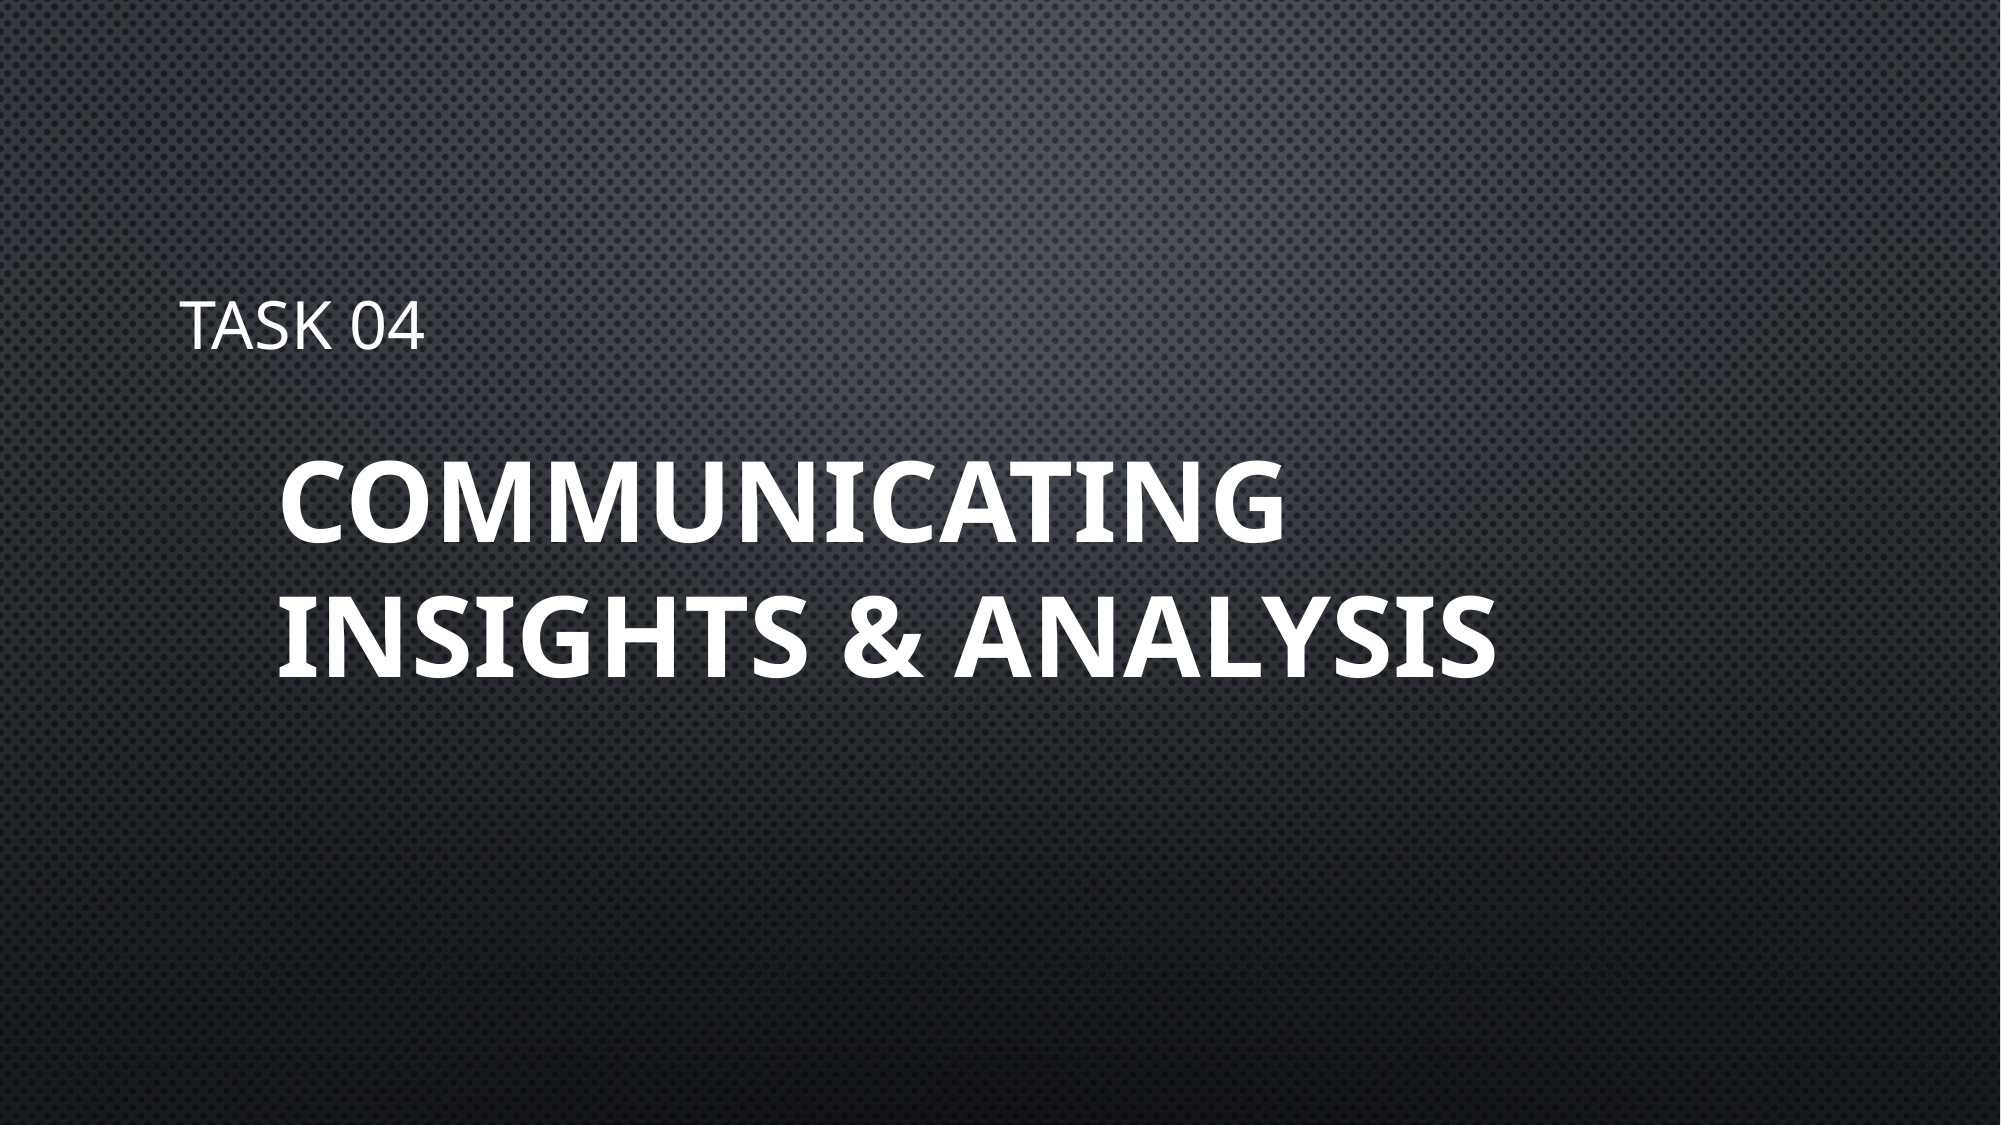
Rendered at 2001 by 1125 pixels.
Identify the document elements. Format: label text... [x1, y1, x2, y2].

title TASK 04 [164, 214, 1890, 432]
text_box COMMUNICATING INSIGHTS & ANALYSIS [261, 422, 1515, 708]
